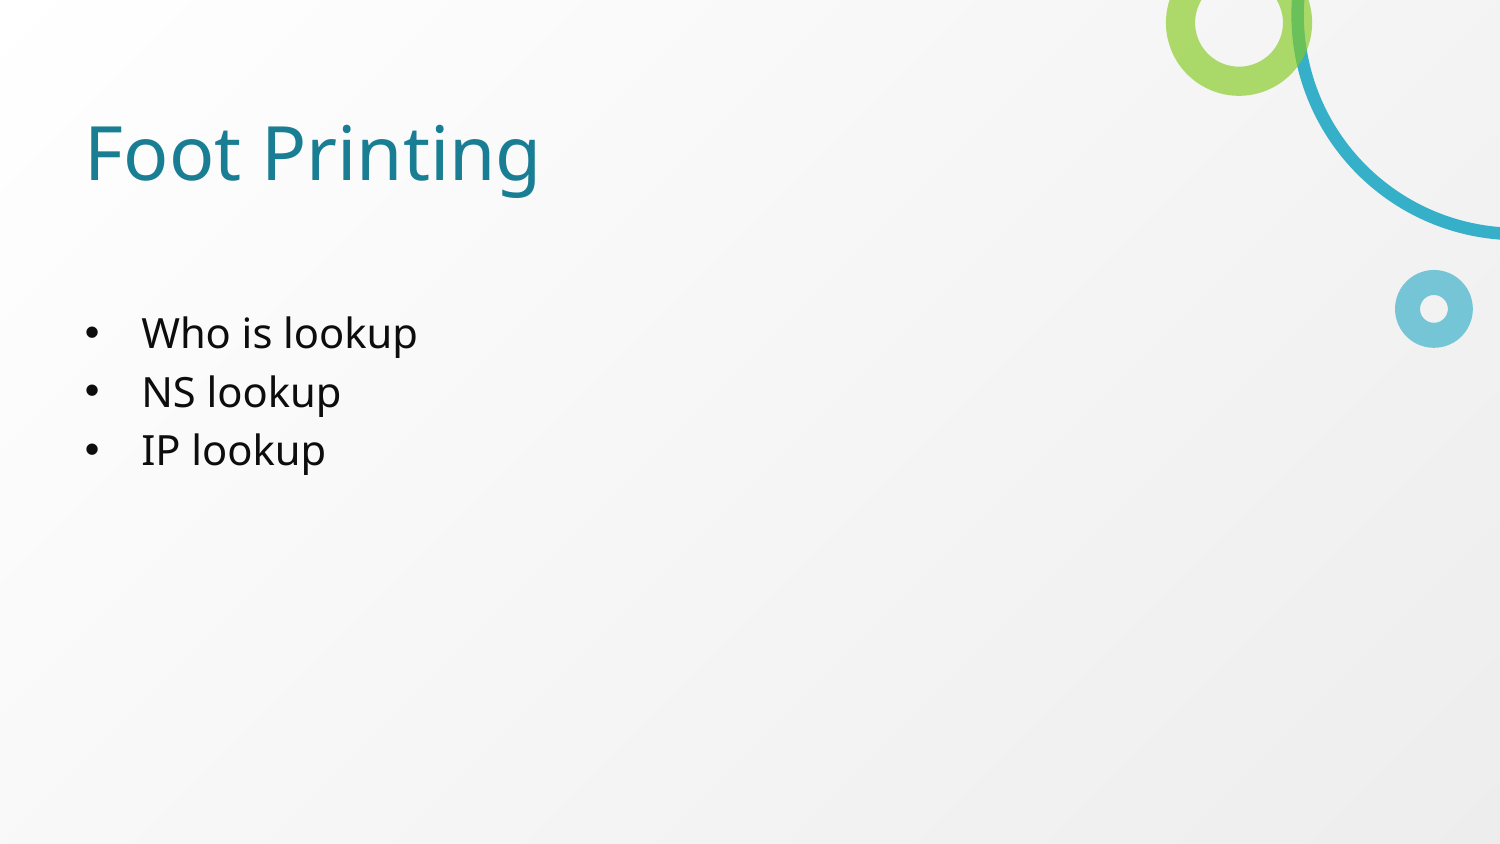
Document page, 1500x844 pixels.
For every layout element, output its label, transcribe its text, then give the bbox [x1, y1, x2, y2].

list Who is lookup NS lookup IP lookup [70, 291, 1181, 767]
title Foot Printing [70, 98, 1181, 280]
